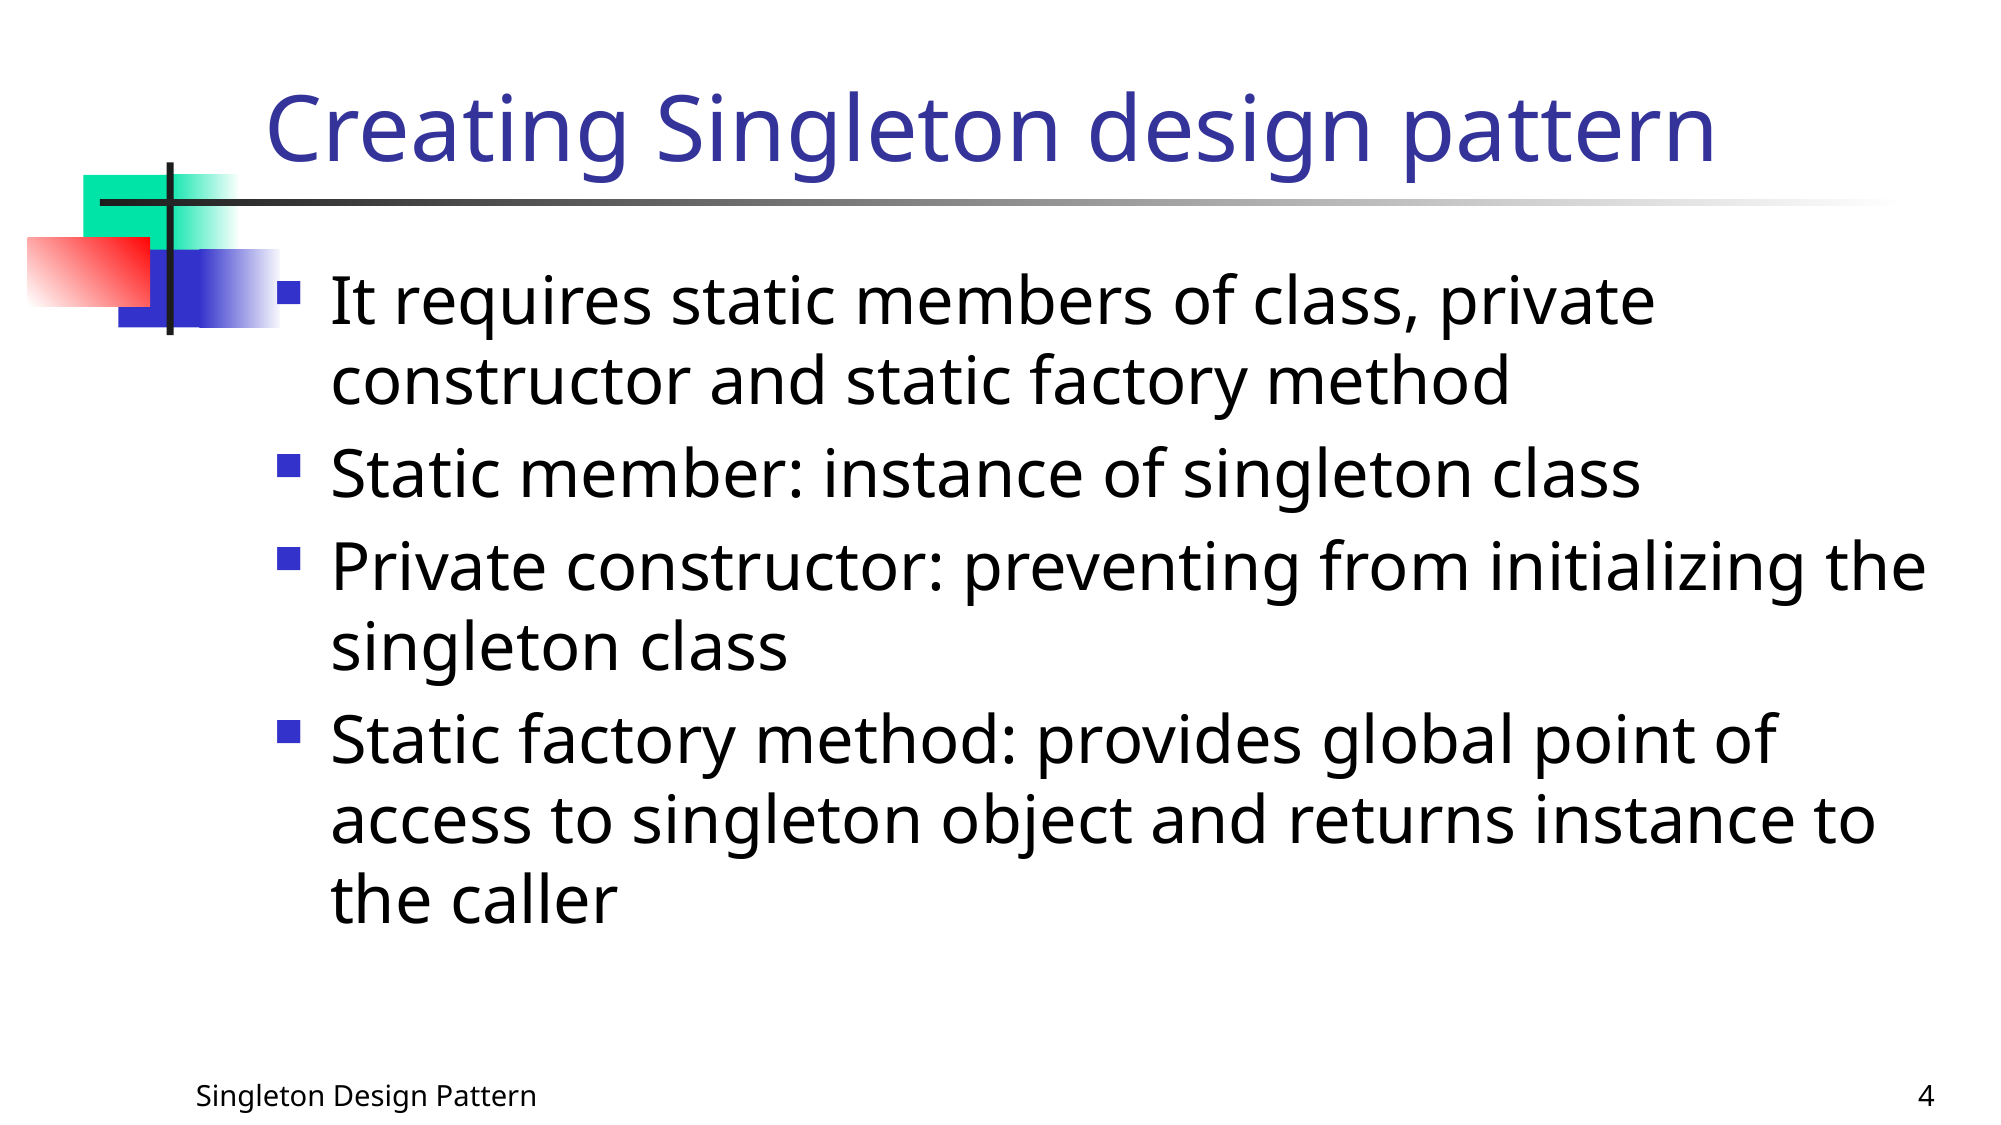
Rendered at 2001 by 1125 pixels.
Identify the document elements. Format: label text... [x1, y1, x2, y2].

title Creating Singleton design pattern [249, 0, 1955, 188]
slide_number 4 [1533, 1049, 1951, 1125]
footer Singleton Design Pattern [49, 1049, 684, 1125]
list It requires static members of class, private constructor and static factory method Static member: instance of singleton class Private constructor: preventing from initializing the singleton class Static factory method: provides global point of access to singleton object and returns instance to the caller [258, 249, 1959, 1007]
